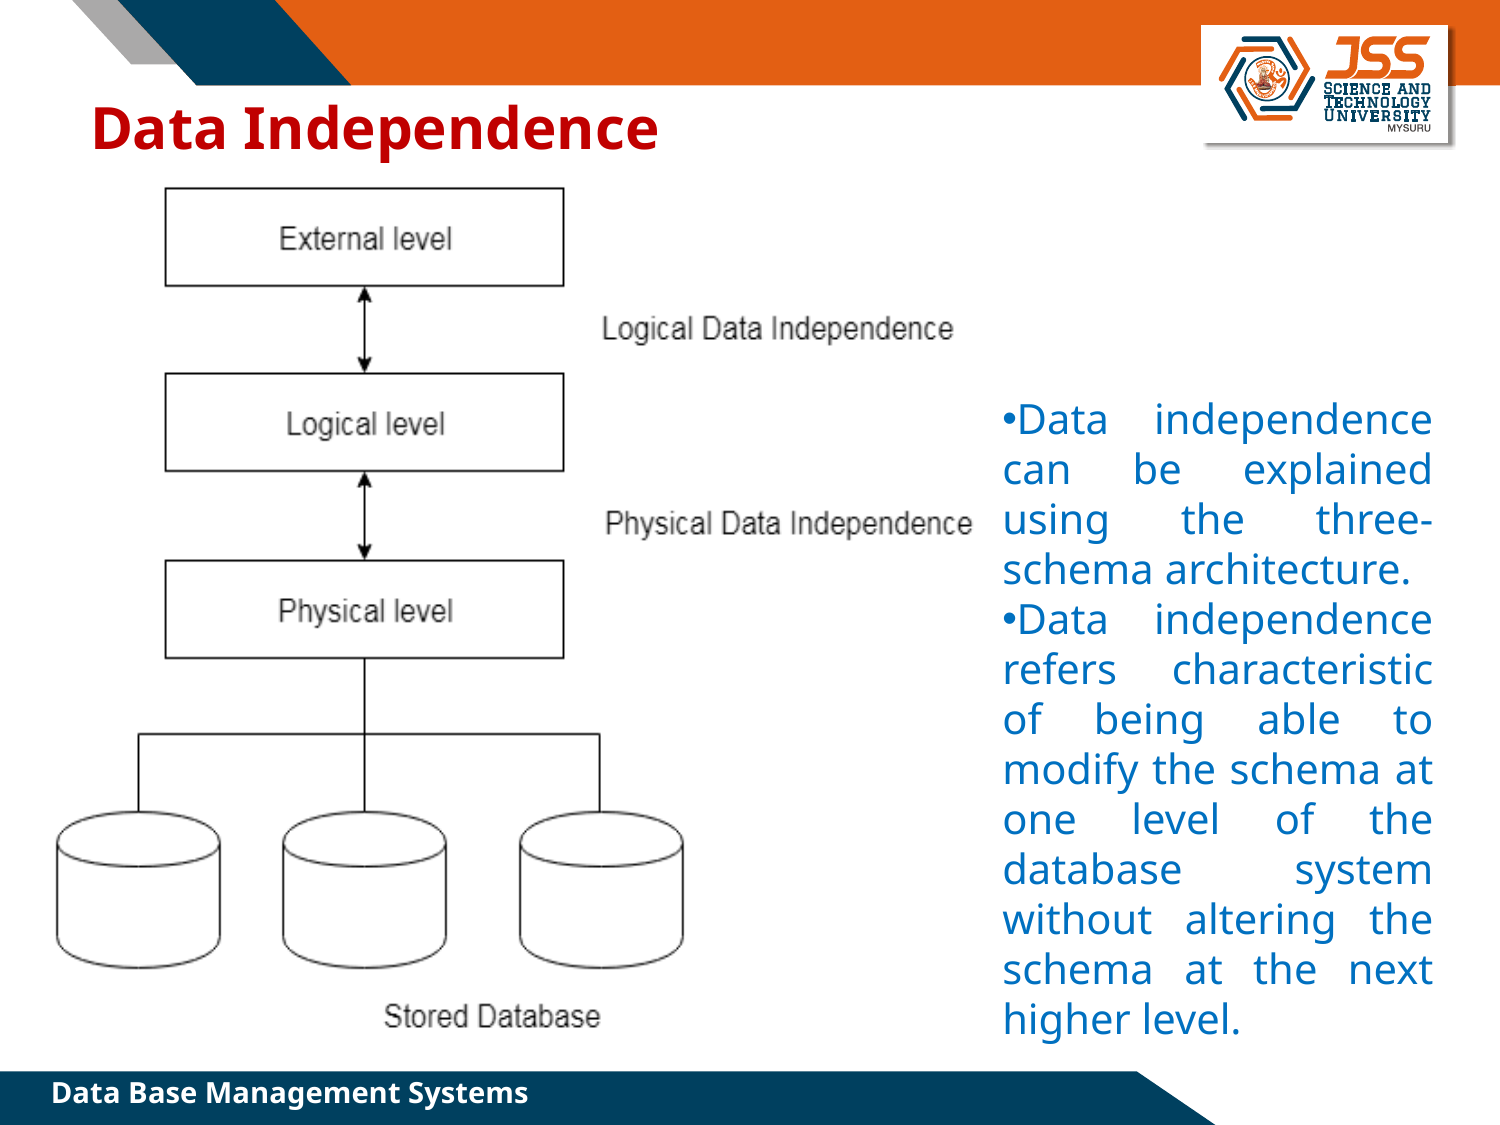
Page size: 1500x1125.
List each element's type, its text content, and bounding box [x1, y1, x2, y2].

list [52, 184, 988, 1059]
text_box Data independence can be explained using the three-schema architecture. Data independence refers characteristic of being able to modify the schema at one level of the database system without altering the schema at the next higher level. [991, 385, 1449, 1051]
title Data Independence [75, 45, 1425, 209]
footer Data Base Management Systems [0, 1042, 988, 1125]
